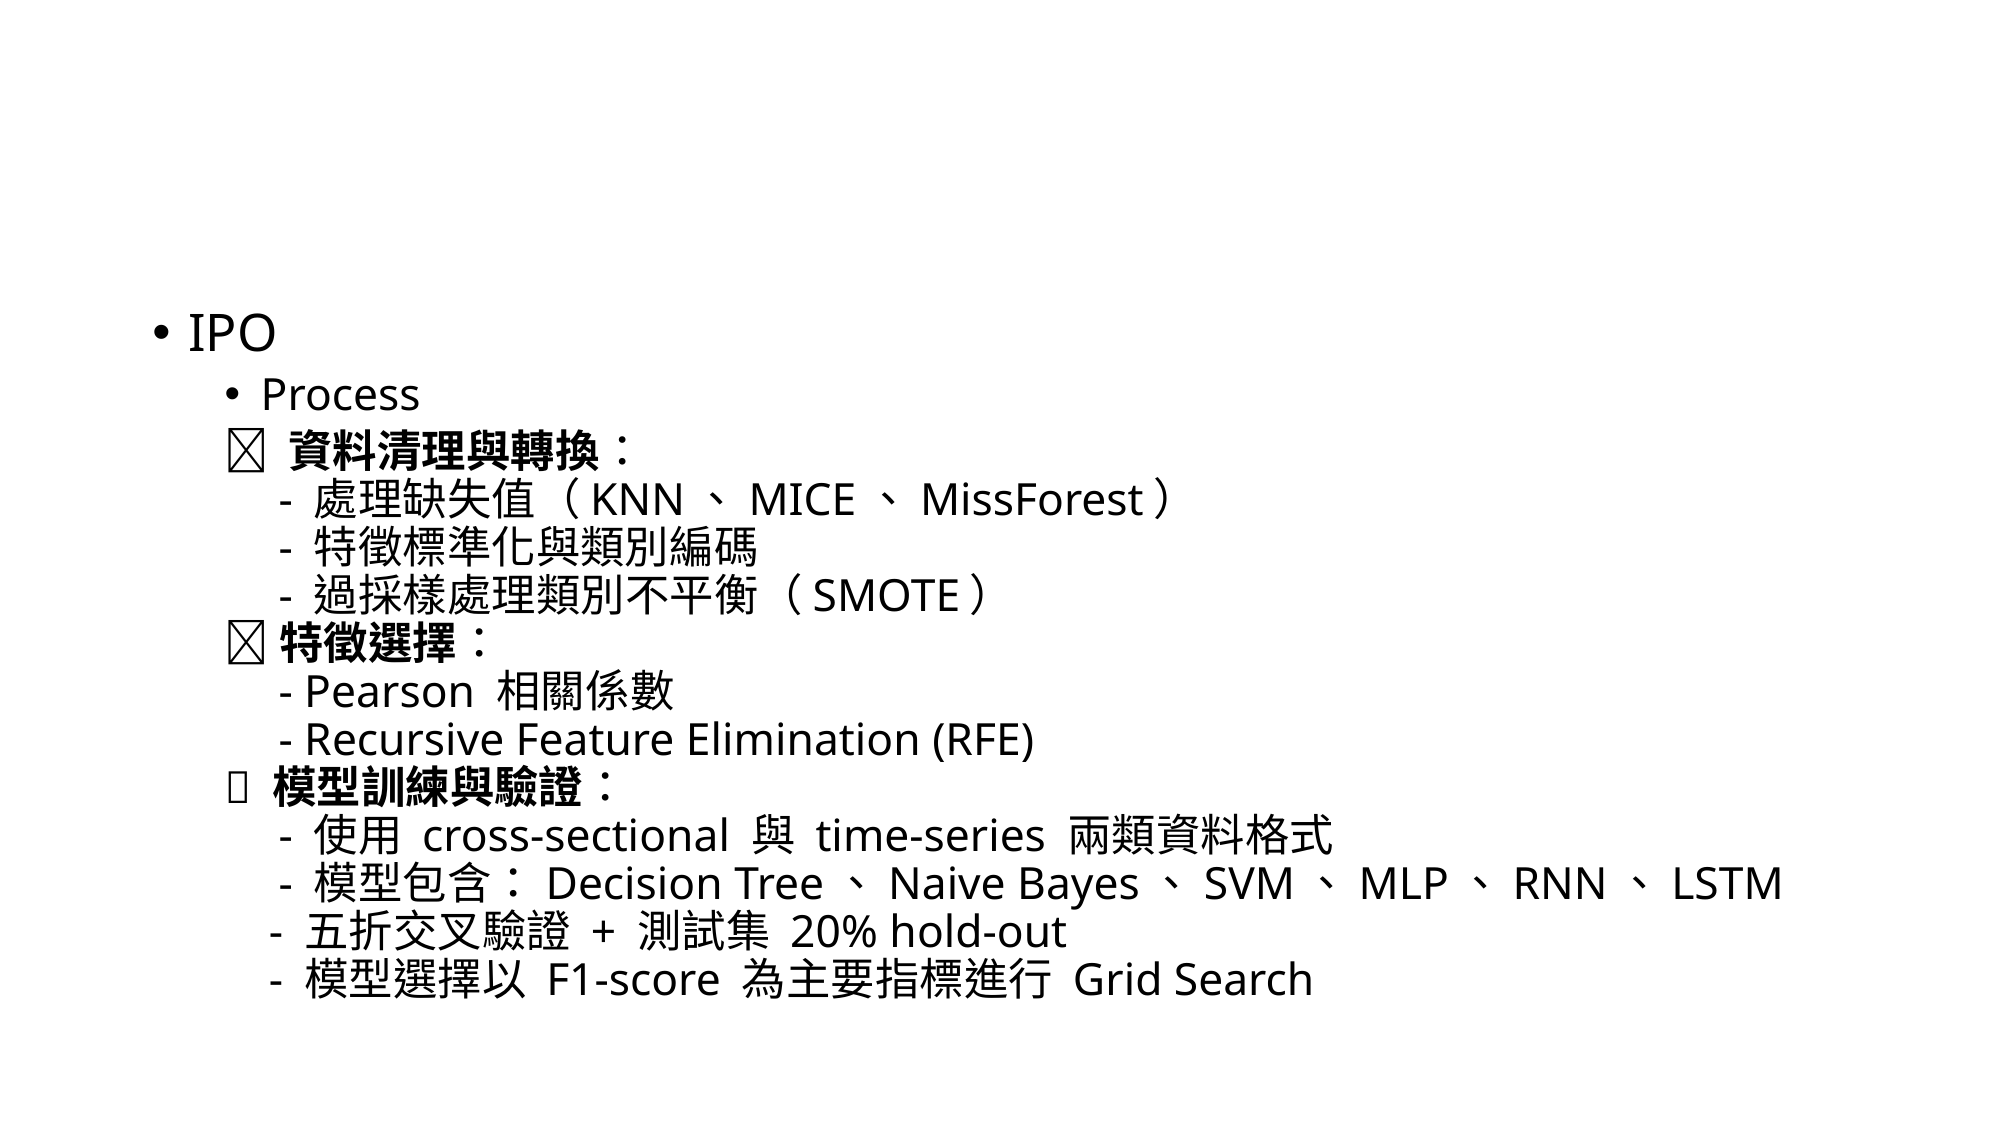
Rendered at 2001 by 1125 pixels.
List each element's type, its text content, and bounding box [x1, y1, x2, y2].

list IPO Process 🔸 資料清理與轉換： - 處理缺失值（KNN、MICE、MissForest） - 特徵標準化與類別編碼 - 過採樣處理類別不平衡（SMOTE） 🔸 特徵選擇： - Pearson 相關係數 - Recursive Feature Elimination (RFE) 🔸 模型訓練與驗證： - 使用 cross-sectional 與 time-series 兩類資料格式 - 模型包含：Decision Tree、Naive Bayes、SVM、MLP、RNN、LSTM - 五折交叉驗證 + 測試集 20% hold-out - 模型選擇以 F1-score 為主要指標進行 Grid Search [137, 299, 1863, 1014]
